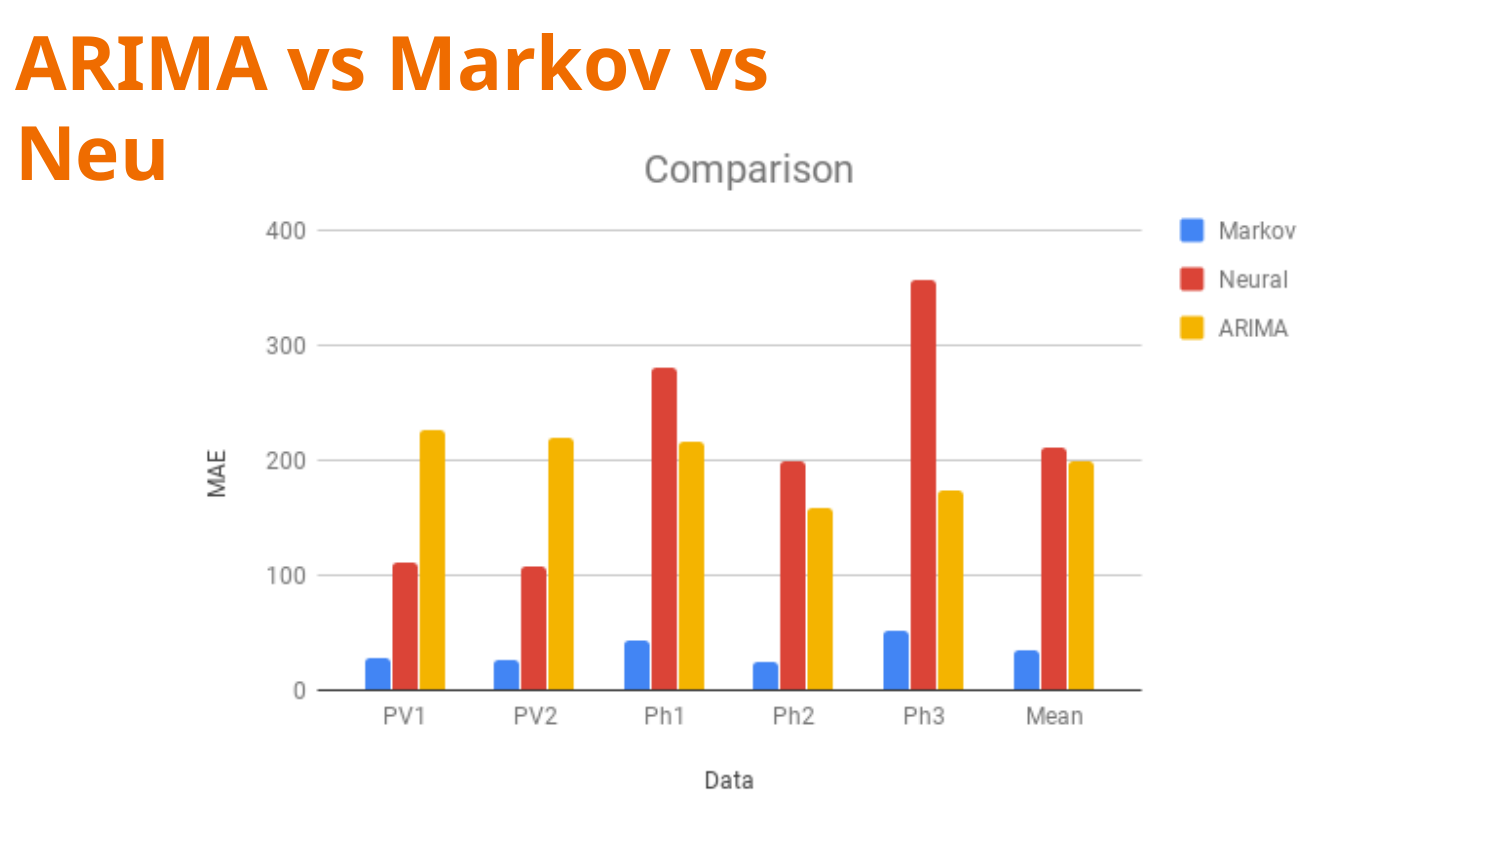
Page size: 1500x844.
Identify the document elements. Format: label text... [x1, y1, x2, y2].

picture [165, 109, 1335, 832]
text_box ARIMA vs Markov vs Neural [0, 0, 862, 174]
